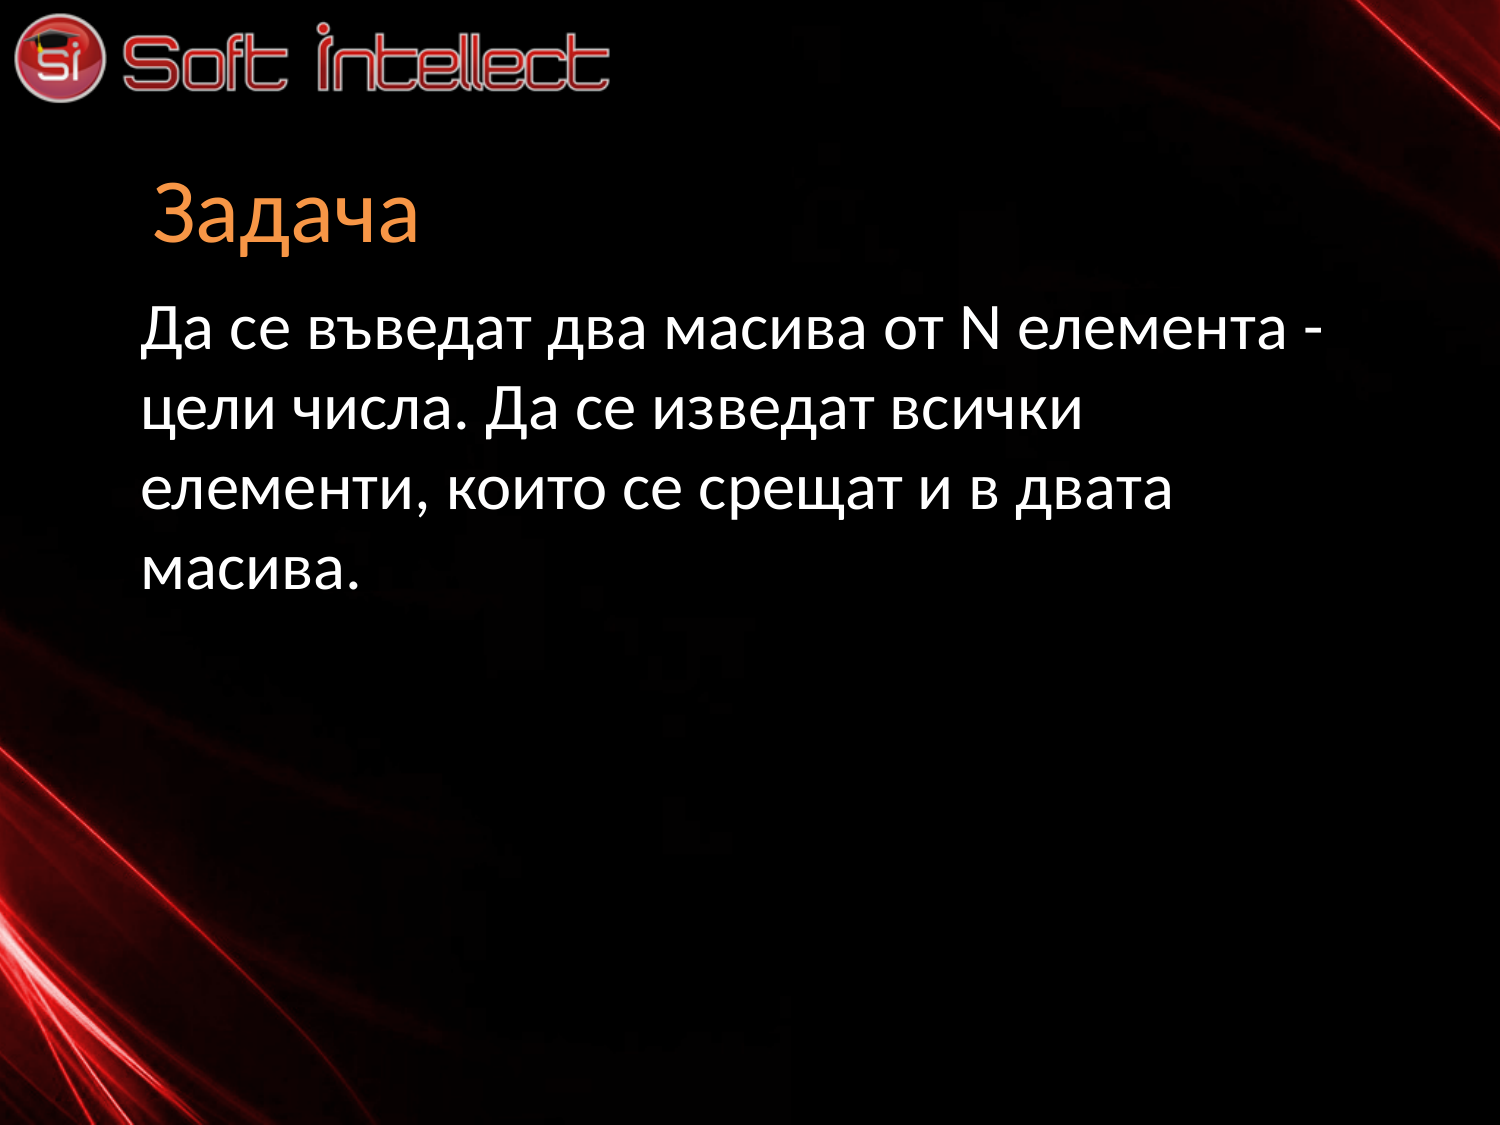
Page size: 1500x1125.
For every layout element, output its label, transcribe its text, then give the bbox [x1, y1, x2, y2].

picture [0, 0, 1500, 1125]
title Задача [137, 112, 1488, 300]
list Да се въведат два масива от N елемeнта - цели числа. Да се изведат всички елементи, които се срещат и в двата масива. [125, 275, 1375, 1018]
